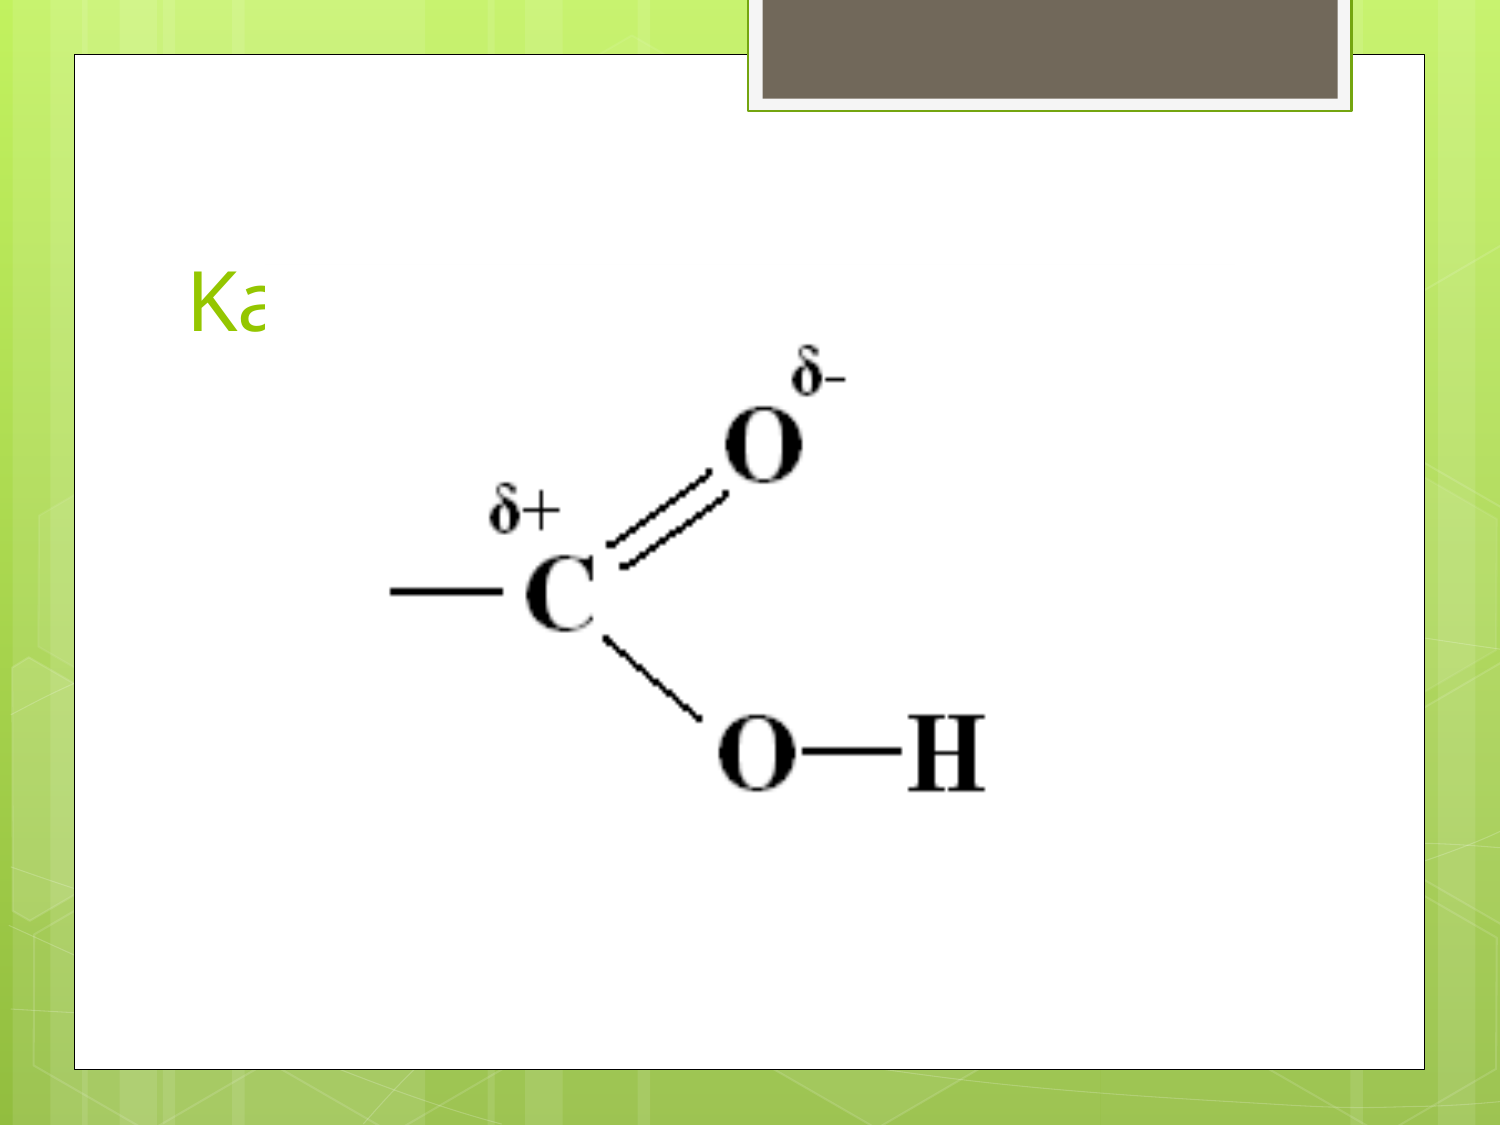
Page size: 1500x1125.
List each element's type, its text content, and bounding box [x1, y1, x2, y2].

title Karboxylová skupina [171, 168, 1324, 357]
text_box [25, 0, 217, 87]
picture [265, 263, 1235, 982]
